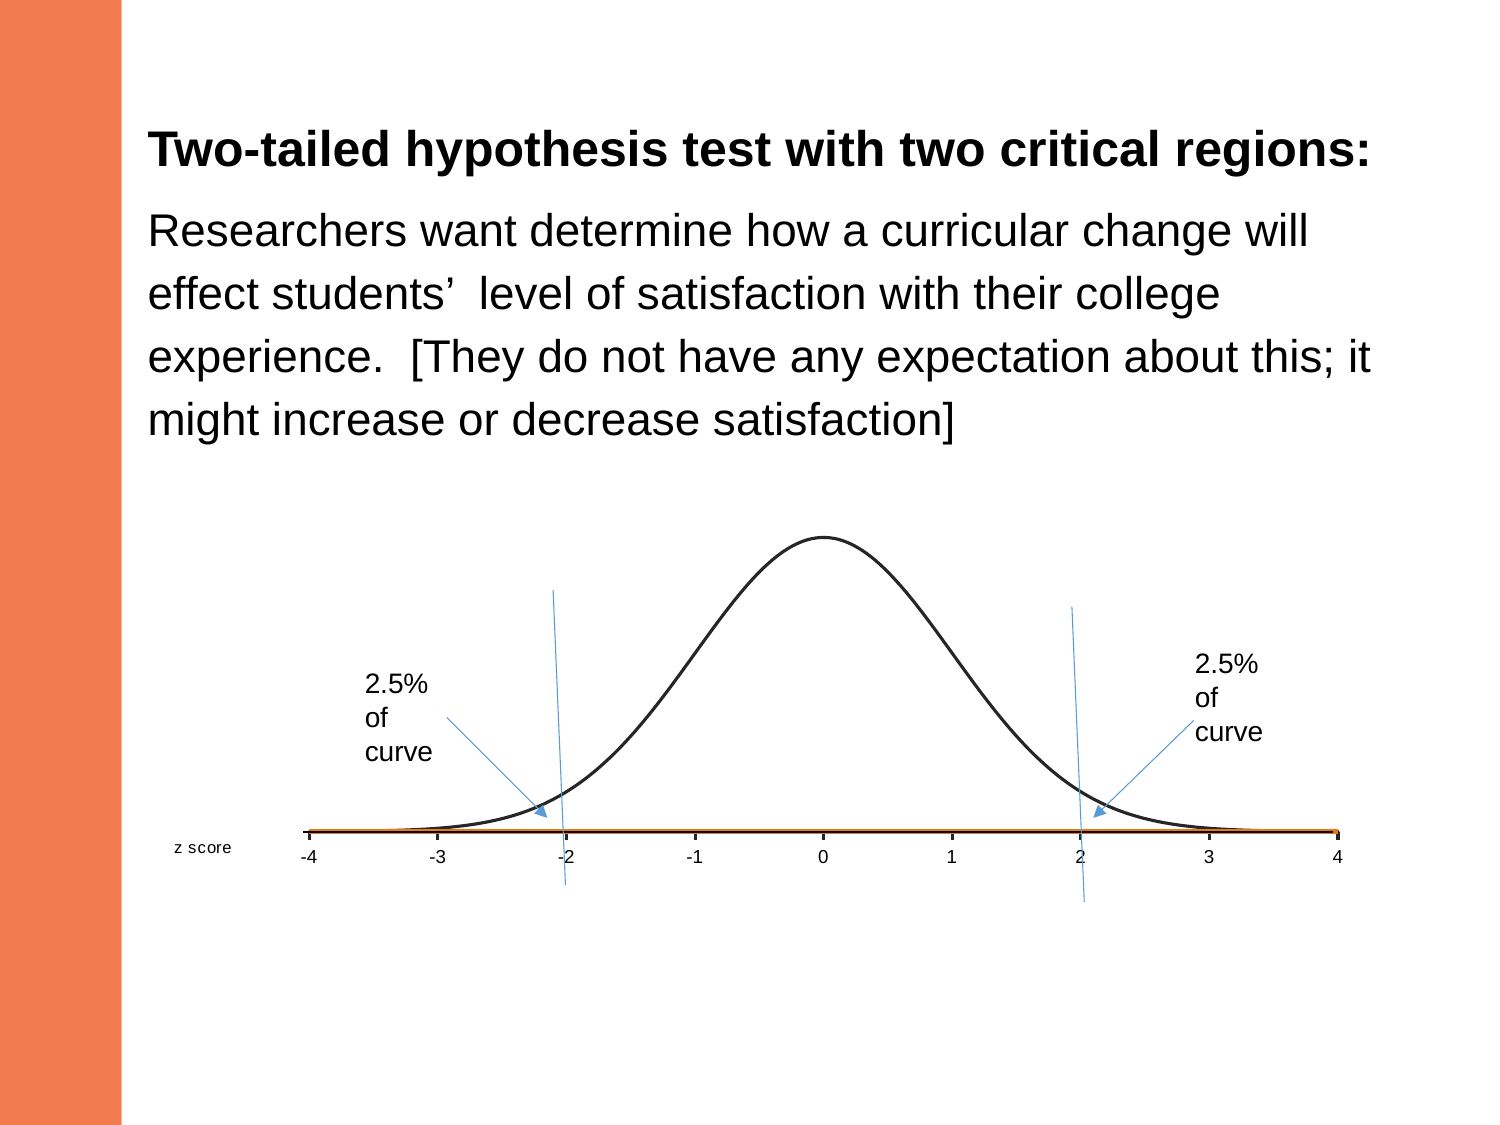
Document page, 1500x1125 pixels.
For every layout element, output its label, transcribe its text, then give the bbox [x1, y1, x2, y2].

picture [0, 0, 1500, 1125]
text_box Two-tailed hypothesis test with two critical regions: Researchers want determine how a curricular change will effect students’ level of satisfaction with their college experience. [They do not have any expectation about this; it might increase or decrease satisfaction] [132, 99, 1427, 453]
chart [169, 491, 1464, 1027]
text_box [446, 717, 548, 818]
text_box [1093, 720, 1194, 818]
